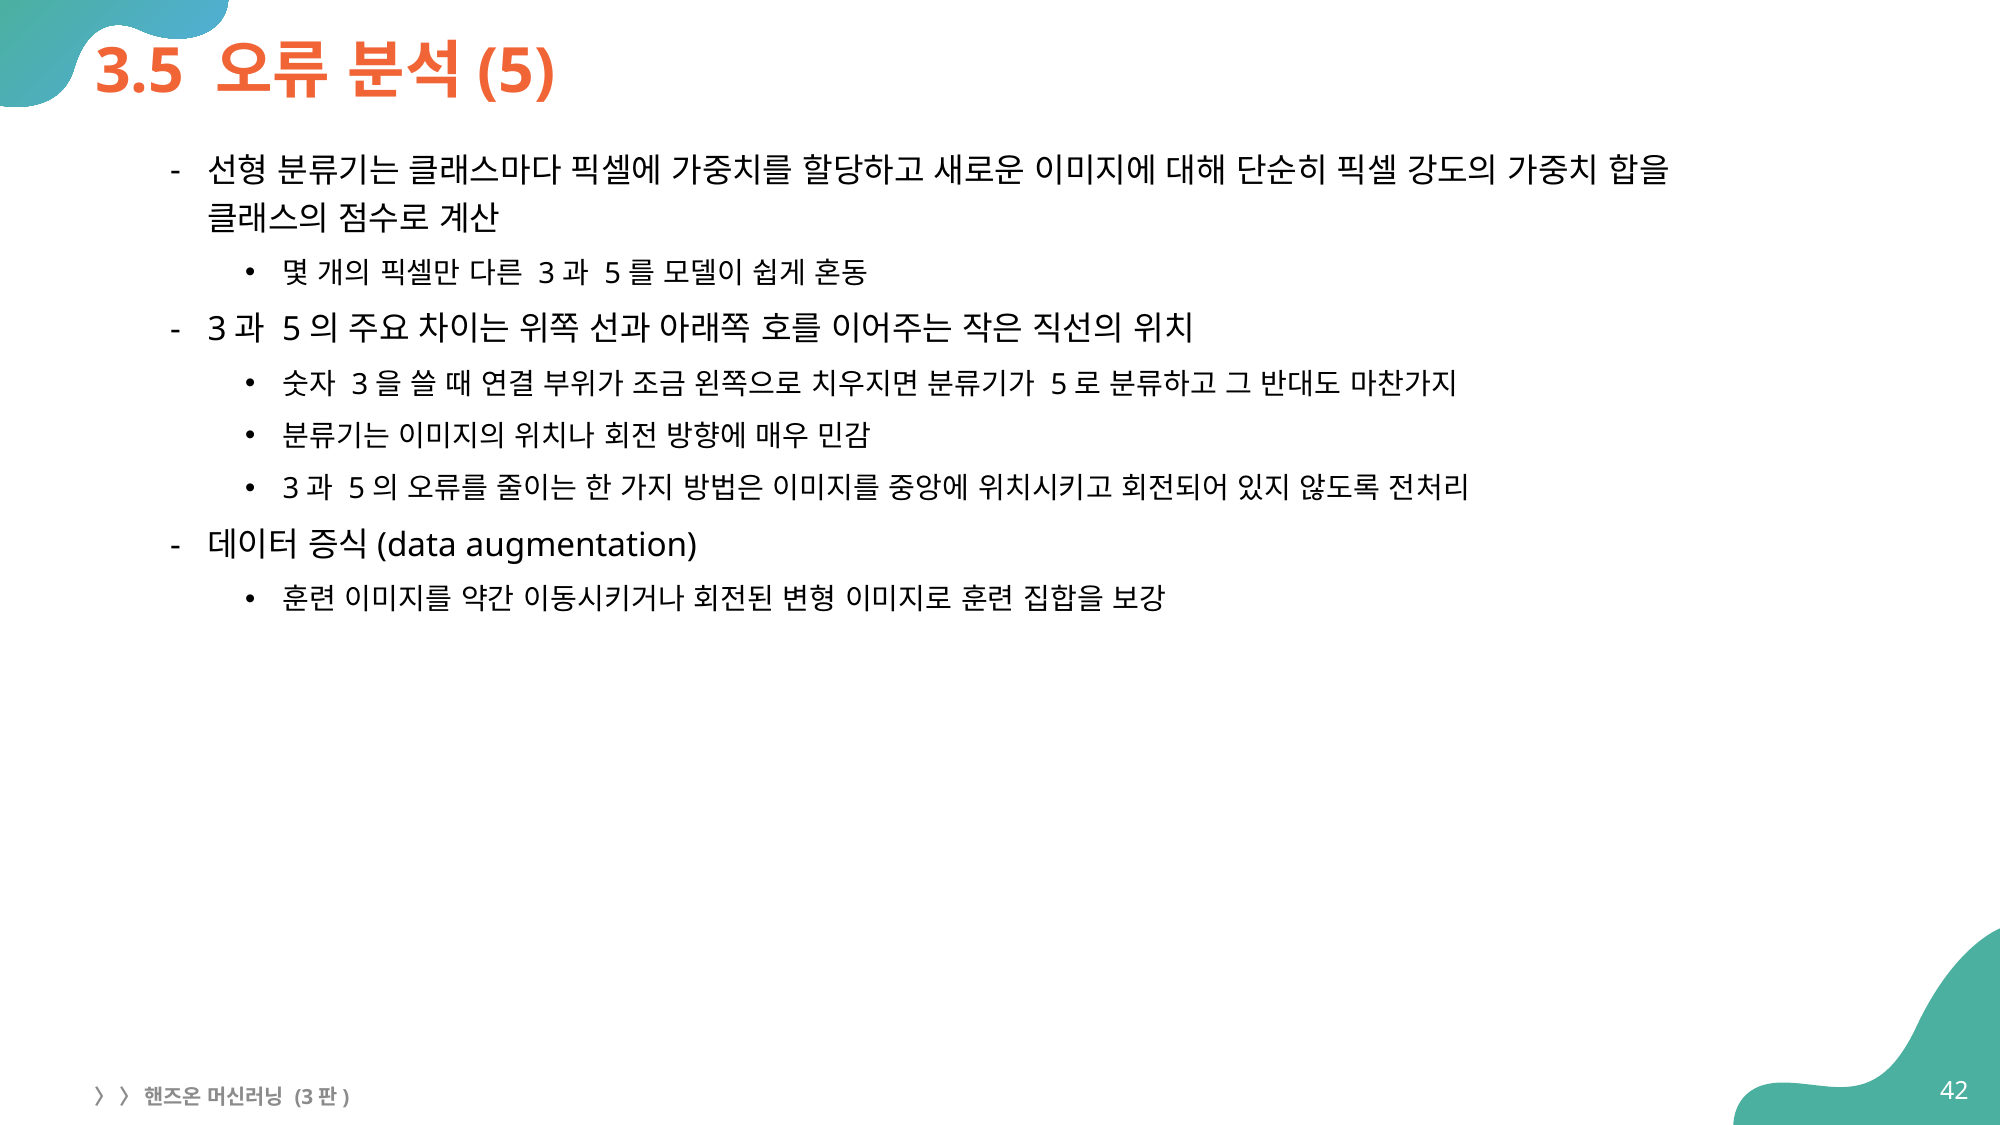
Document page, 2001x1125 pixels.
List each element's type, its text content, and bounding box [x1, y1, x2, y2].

footer 〉 〉 핸즈온 머신러닝 (3판) [79, 1078, 755, 1114]
title 3.5 오류 분석(5) [79, 17, 1931, 128]
slide_number 42 [1917, 1061, 1984, 1122]
list 선형 분류기는 클래스마다 픽셀에 가중치를 할당하고 새로운 이미지에 대해 단순히 픽셀 강도의 가중치 합을 클래스의 점수로 계산 몇 개의 픽셀만 다른 3과 5를 모델이 쉽게 혼동 3과 5의 주요 차이는 위쪽 선과 아래쪽 호를 이어주는 작은 직선의 위치 숫자 3을 쓸 때 연결 부위가 조금 왼쪽으로 치우지면 분류기가 5로 분류하고 그 반대도 마찬가지 분류기는 이미지의 위치나 회전 방향에 매우 민감 3과 5의 오류를 줄이는 한 가지 방법은 이미지를 중앙에 위치시키고 회전되어 있지 않도록 전처리 데이터 증식(data augmentation) 훈련 이미지를 약간 이동시키거나 회전된 변형 이미지로 훈련 집합을 보강 [79, 133, 1892, 1053]
